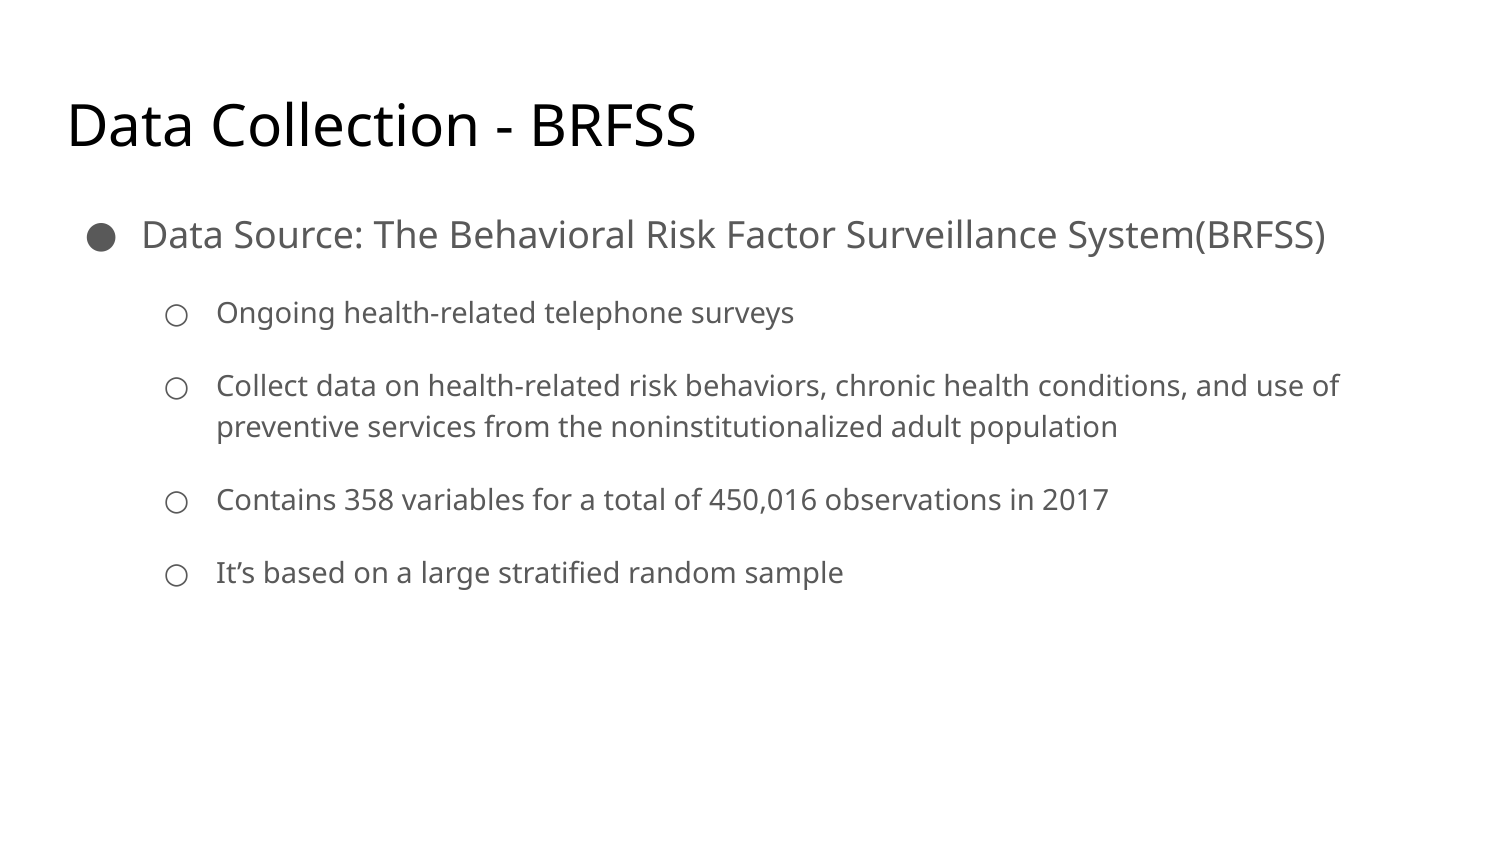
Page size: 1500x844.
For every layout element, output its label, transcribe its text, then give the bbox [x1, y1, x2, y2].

list Data Source: The Behavioral Risk Factor Surveillance System(BRFSS) Ongoing health-related telephone surveys Collect data on health-related risk behaviors, chronic health conditions, and use of preventive services from the noninstitutionalized adult population Contains 358 variables for a total of 450,016 observations in 2017 It’s based on a large stratified random sample [51, 189, 1449, 750]
title Data Collection - BRFSS [51, 72, 1449, 167]
